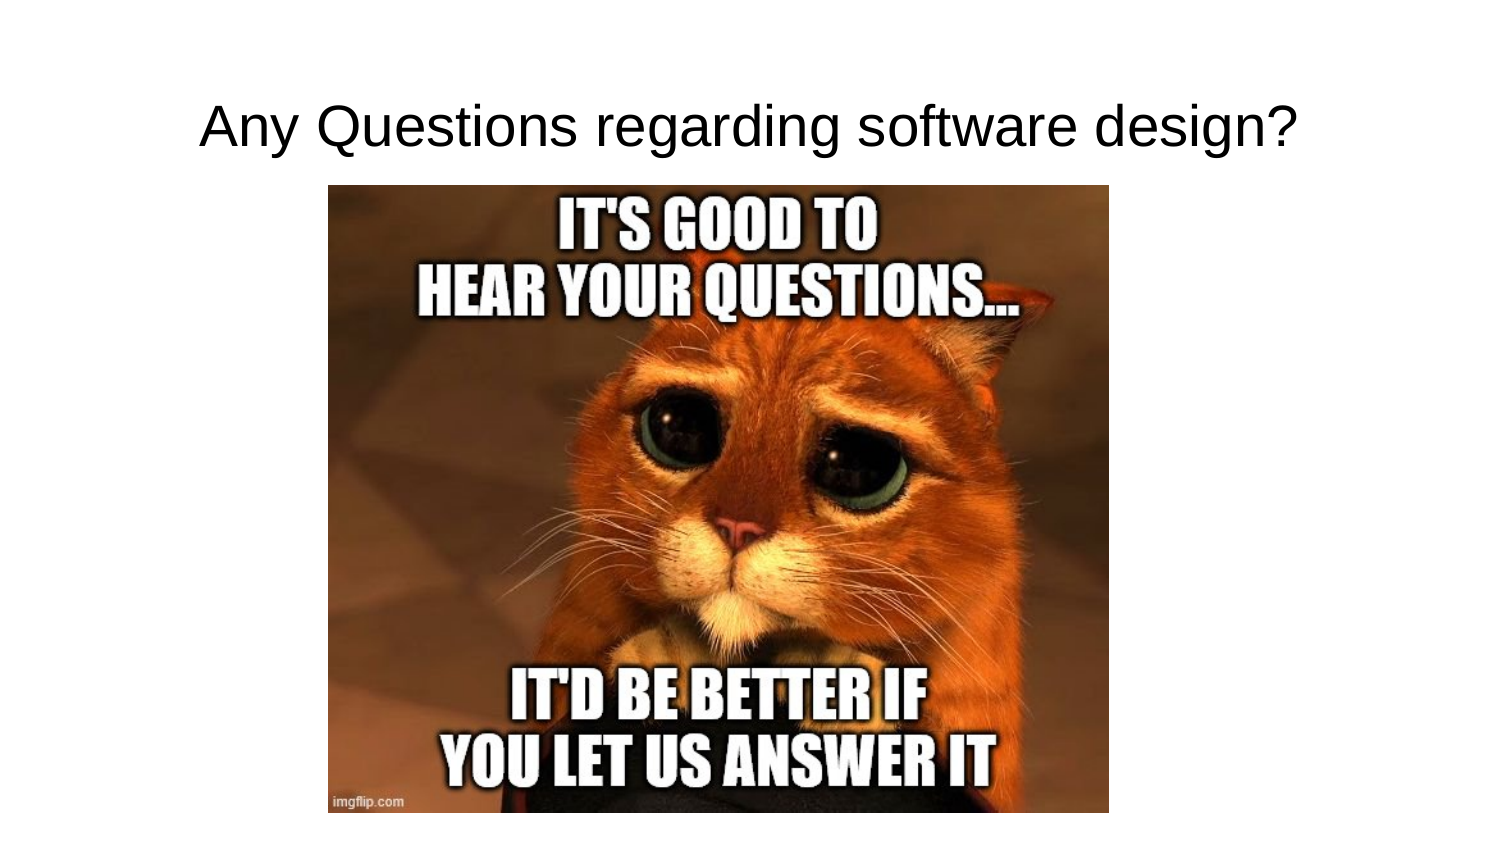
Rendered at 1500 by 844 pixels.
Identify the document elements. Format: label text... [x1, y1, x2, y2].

picture [327, 185, 1109, 813]
title Any Questions regarding software design? [51, 72, 1449, 167]
